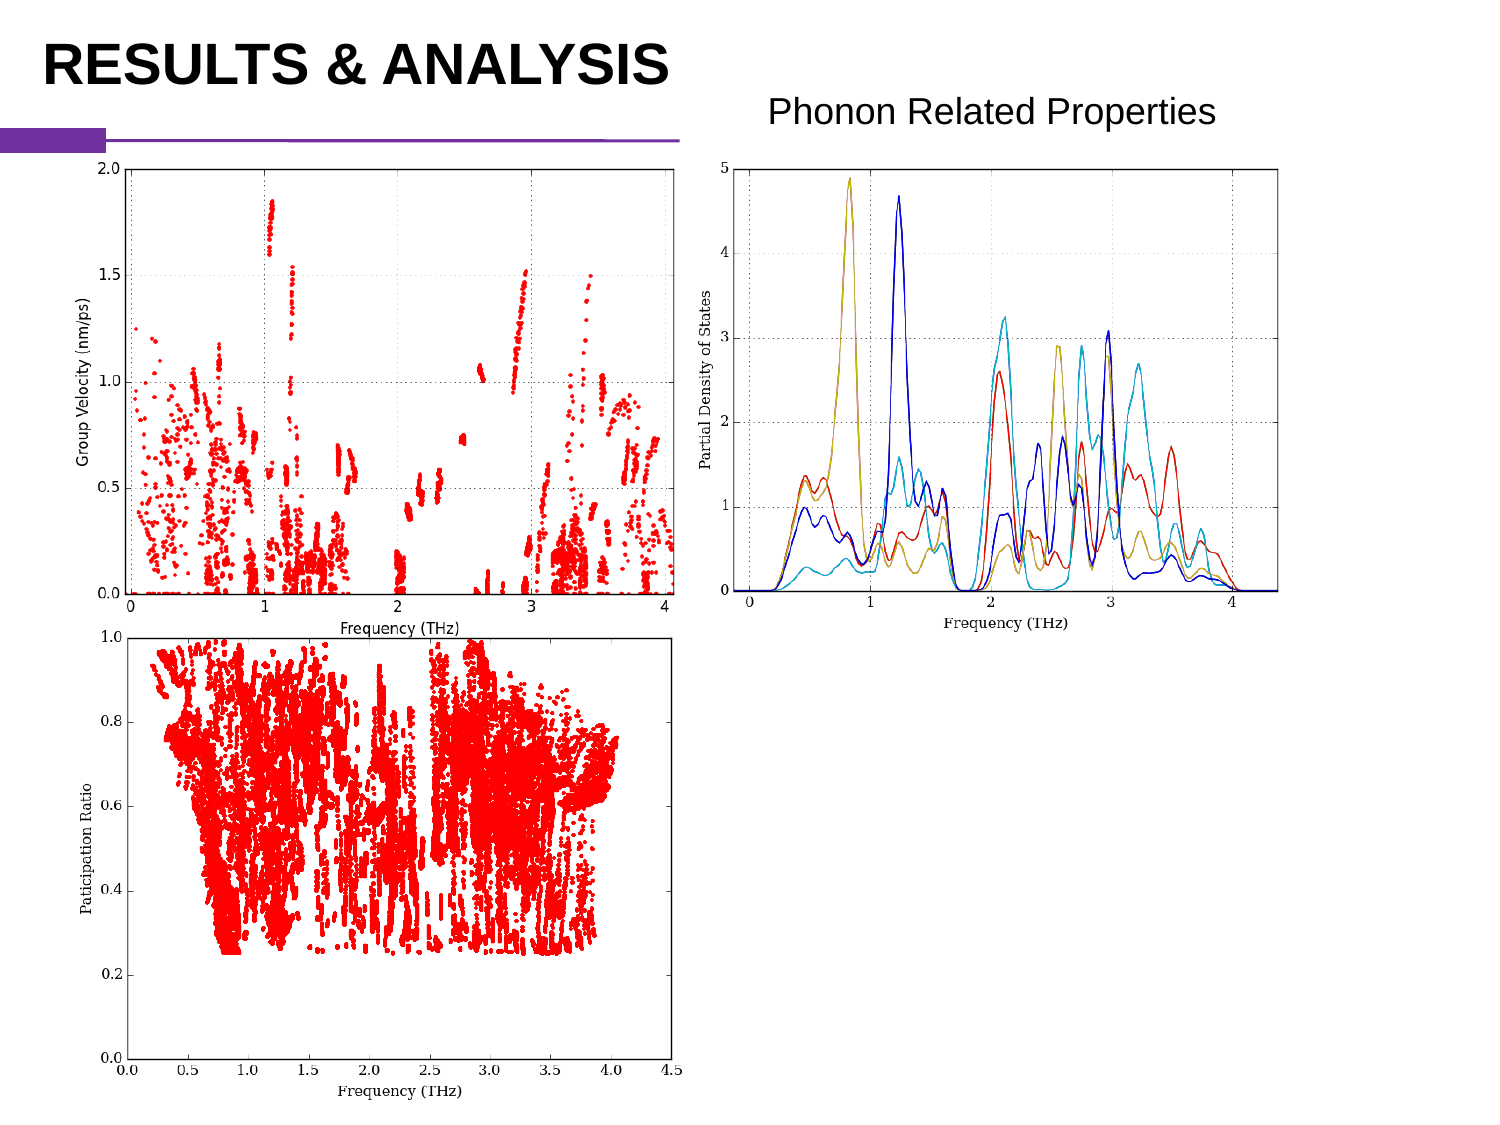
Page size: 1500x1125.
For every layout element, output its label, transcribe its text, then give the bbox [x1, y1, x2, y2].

text_box Phonon Related Properties [752, 79, 1232, 140]
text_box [0, 128, 680, 153]
picture [66, 152, 1286, 1108]
text_box RESULTS & ANALYSIS [27, 19, 686, 104]
